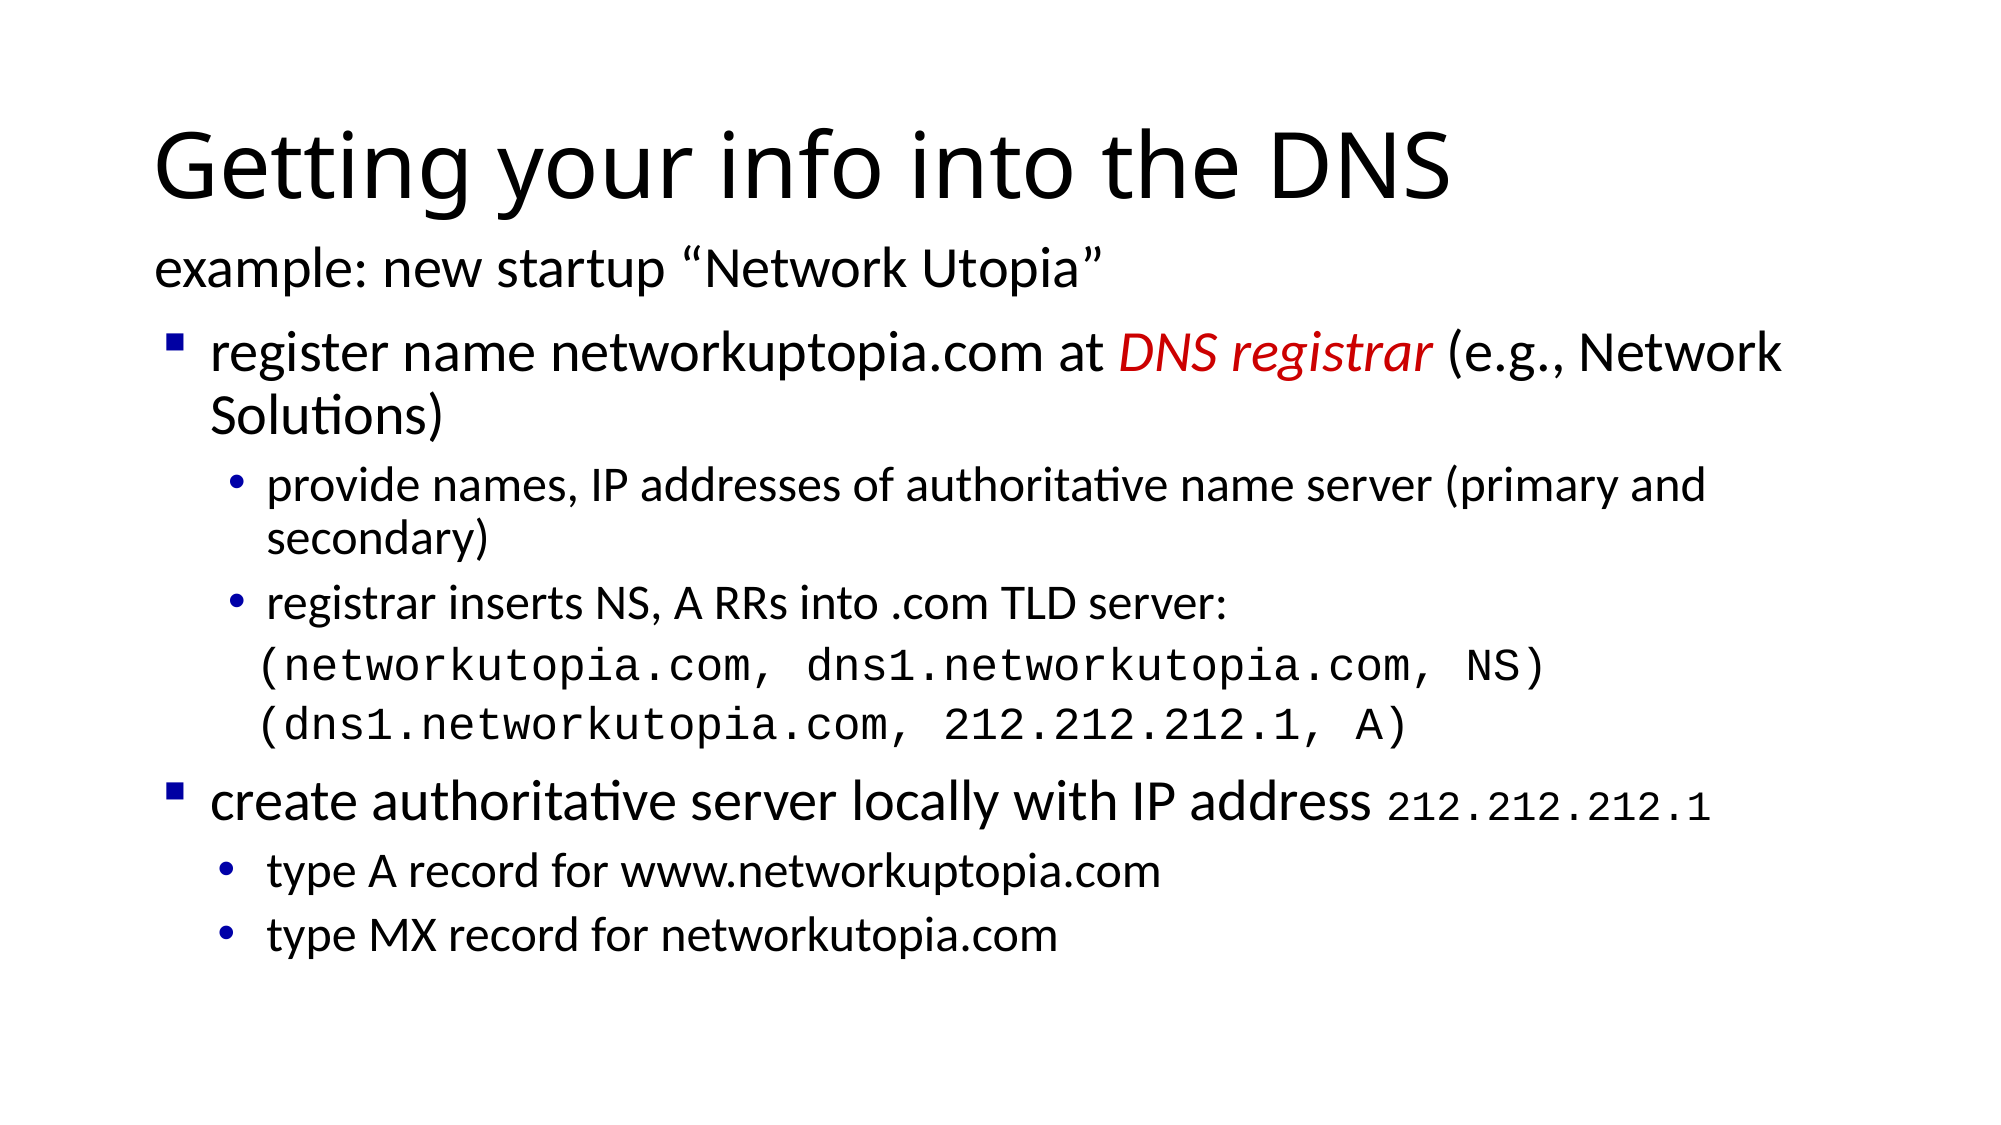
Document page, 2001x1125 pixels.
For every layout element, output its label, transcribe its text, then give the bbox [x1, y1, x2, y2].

text_box example: new startup “Network Utopia” register name networkuptopia.com at DNS registrar (e.g., Network Solutions) provide names, IP addresses of authoritative name server (primary and secondary) registrar inserts NS, A RRs into .com TLD server: (networkutopia.com, dns1.networkutopia.com, NS) (dns1.networkutopia.com, 212.212.212.1, A) create authoritative server locally with IP address 212.212.212.1 type A record for www.networkuptopia.com type MX record for networkutopia.com [137, 230, 1820, 993]
title Getting your info into the DNS [137, 59, 1863, 278]
